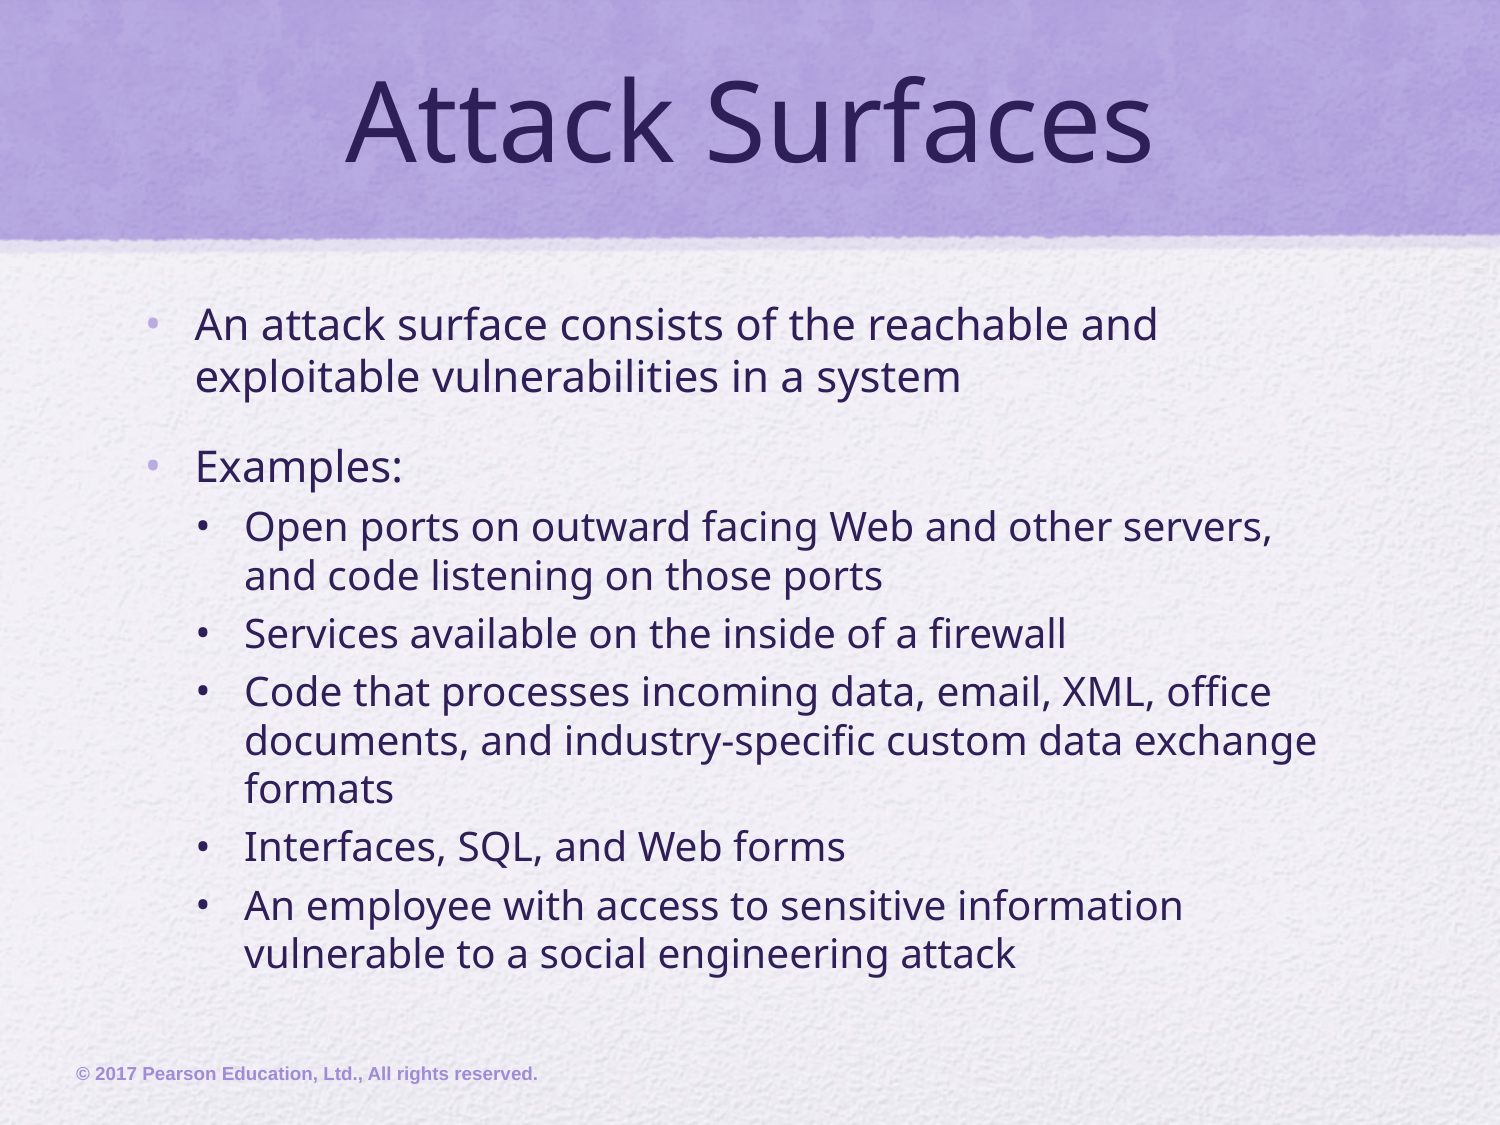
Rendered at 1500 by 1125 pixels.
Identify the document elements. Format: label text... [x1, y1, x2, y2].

list An attack surface consists of the reachable and exploitable vulnerabilities in a system Examples: Open ports on outward facing Web and other servers, and code listening on those ports Services available on the inside of a firewall Code that processes incoming data, email, XML, office documents, and industry-specific custom data exchange formats Interfaces, SQL, and Web forms An employee with access to sensitive information vulnerable to a social engineering attack [129, 288, 1373, 993]
title Attack Surfaces [129, 6, 1373, 239]
footer © 2017 Pearson Education, Ltd., All rights reserved. [60, 1042, 1000, 1103]
picture [0, 225, 1500, 1125]
